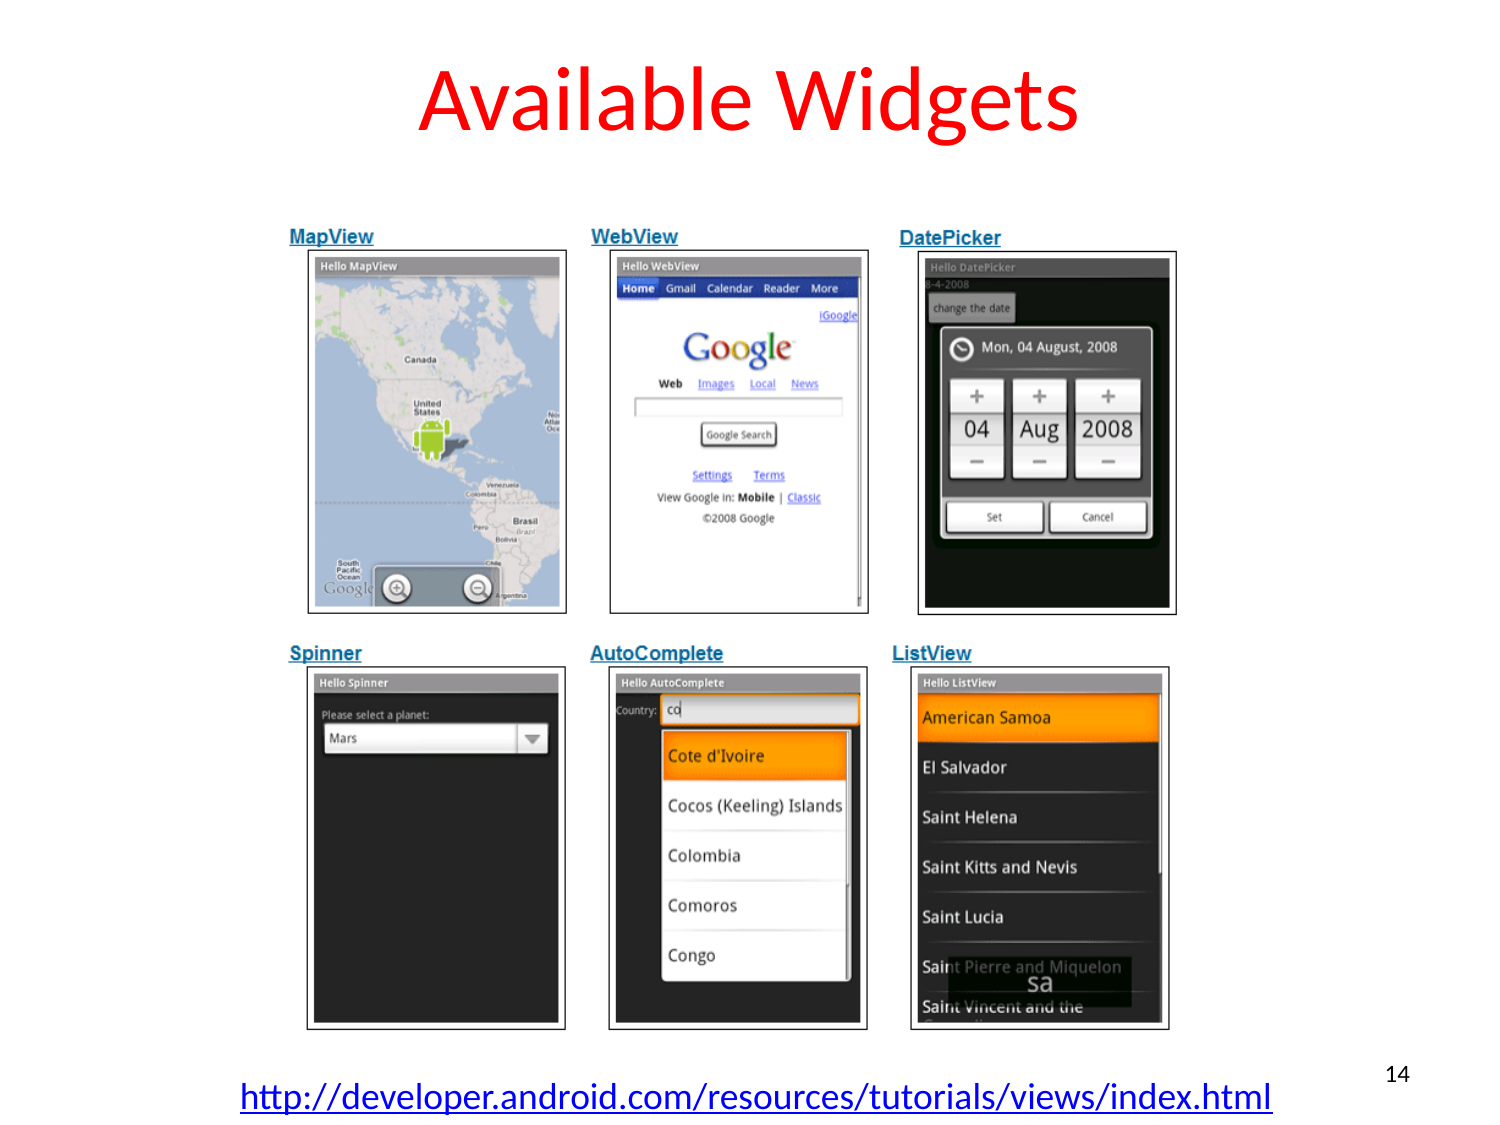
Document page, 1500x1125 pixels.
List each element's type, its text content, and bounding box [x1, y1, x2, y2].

title Available Widgets [75, 0, 1425, 188]
slide_number ‹#› [1074, 1042, 1425, 1103]
picture [274, 637, 1177, 1035]
picture [287, 224, 1188, 625]
text_box http://developer.android.com/resources/tutorials/views/index.html [162, 1064, 1350, 1125]
